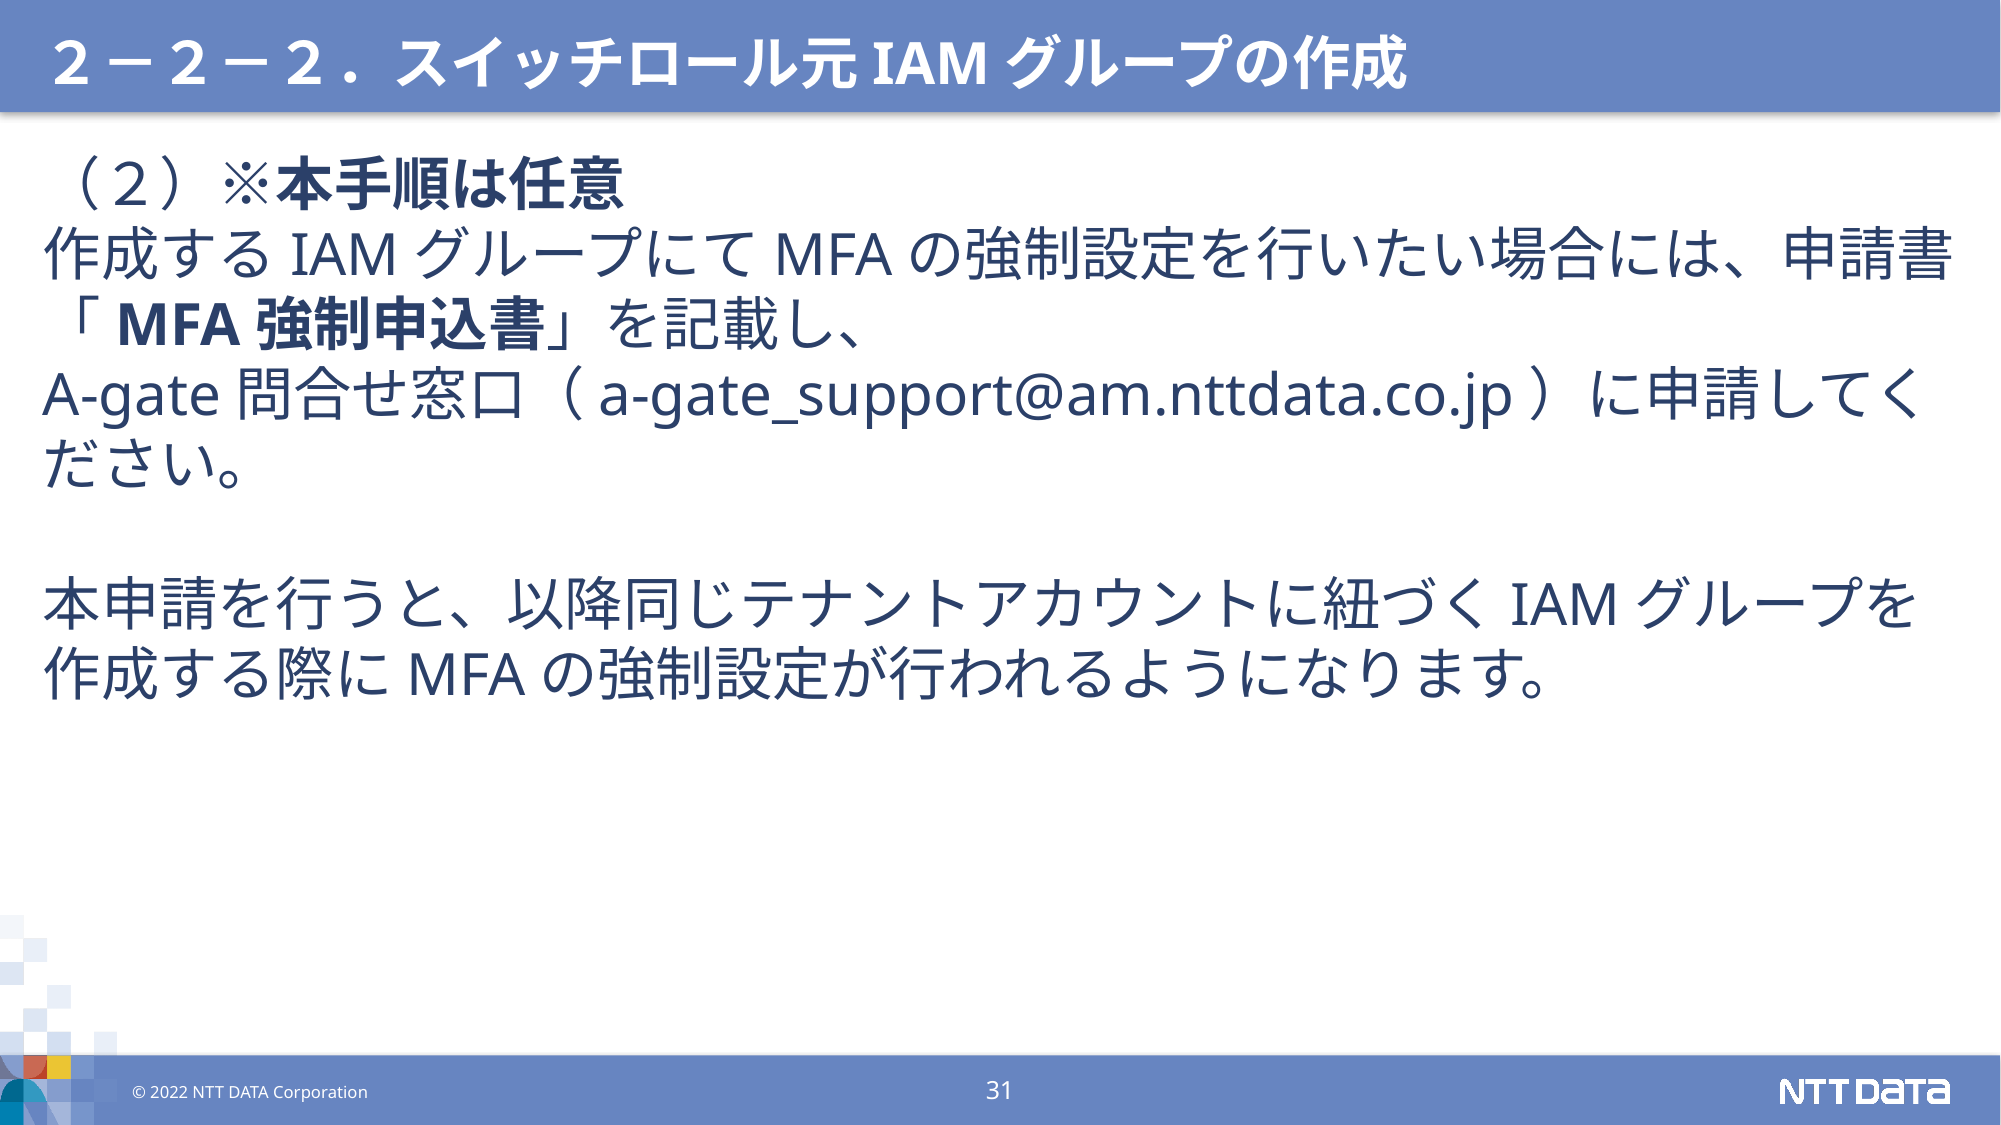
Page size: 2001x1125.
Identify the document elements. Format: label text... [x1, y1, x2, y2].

list ２－２－２．スイッチロール元IAMグループの作成 [28, 0, 1972, 113]
picture [0, 915, 117, 1125]
picture [1767, 1066, 1962, 1116]
text_box （２）※本手順は任意 作成するIAMグループにてMFAの強制設定を行いたい場合には、申請書「MFA強制申込書」を記載し、 A-gate問合せ窓口（a-gate_support@am.nttdata.co.jp）に申請してください。 本申請を行うと、以降同じテナントアカウントに紐づくIAMグループを作成する際にMFAの強制設定が行われるようになります。 [28, 139, 1972, 785]
